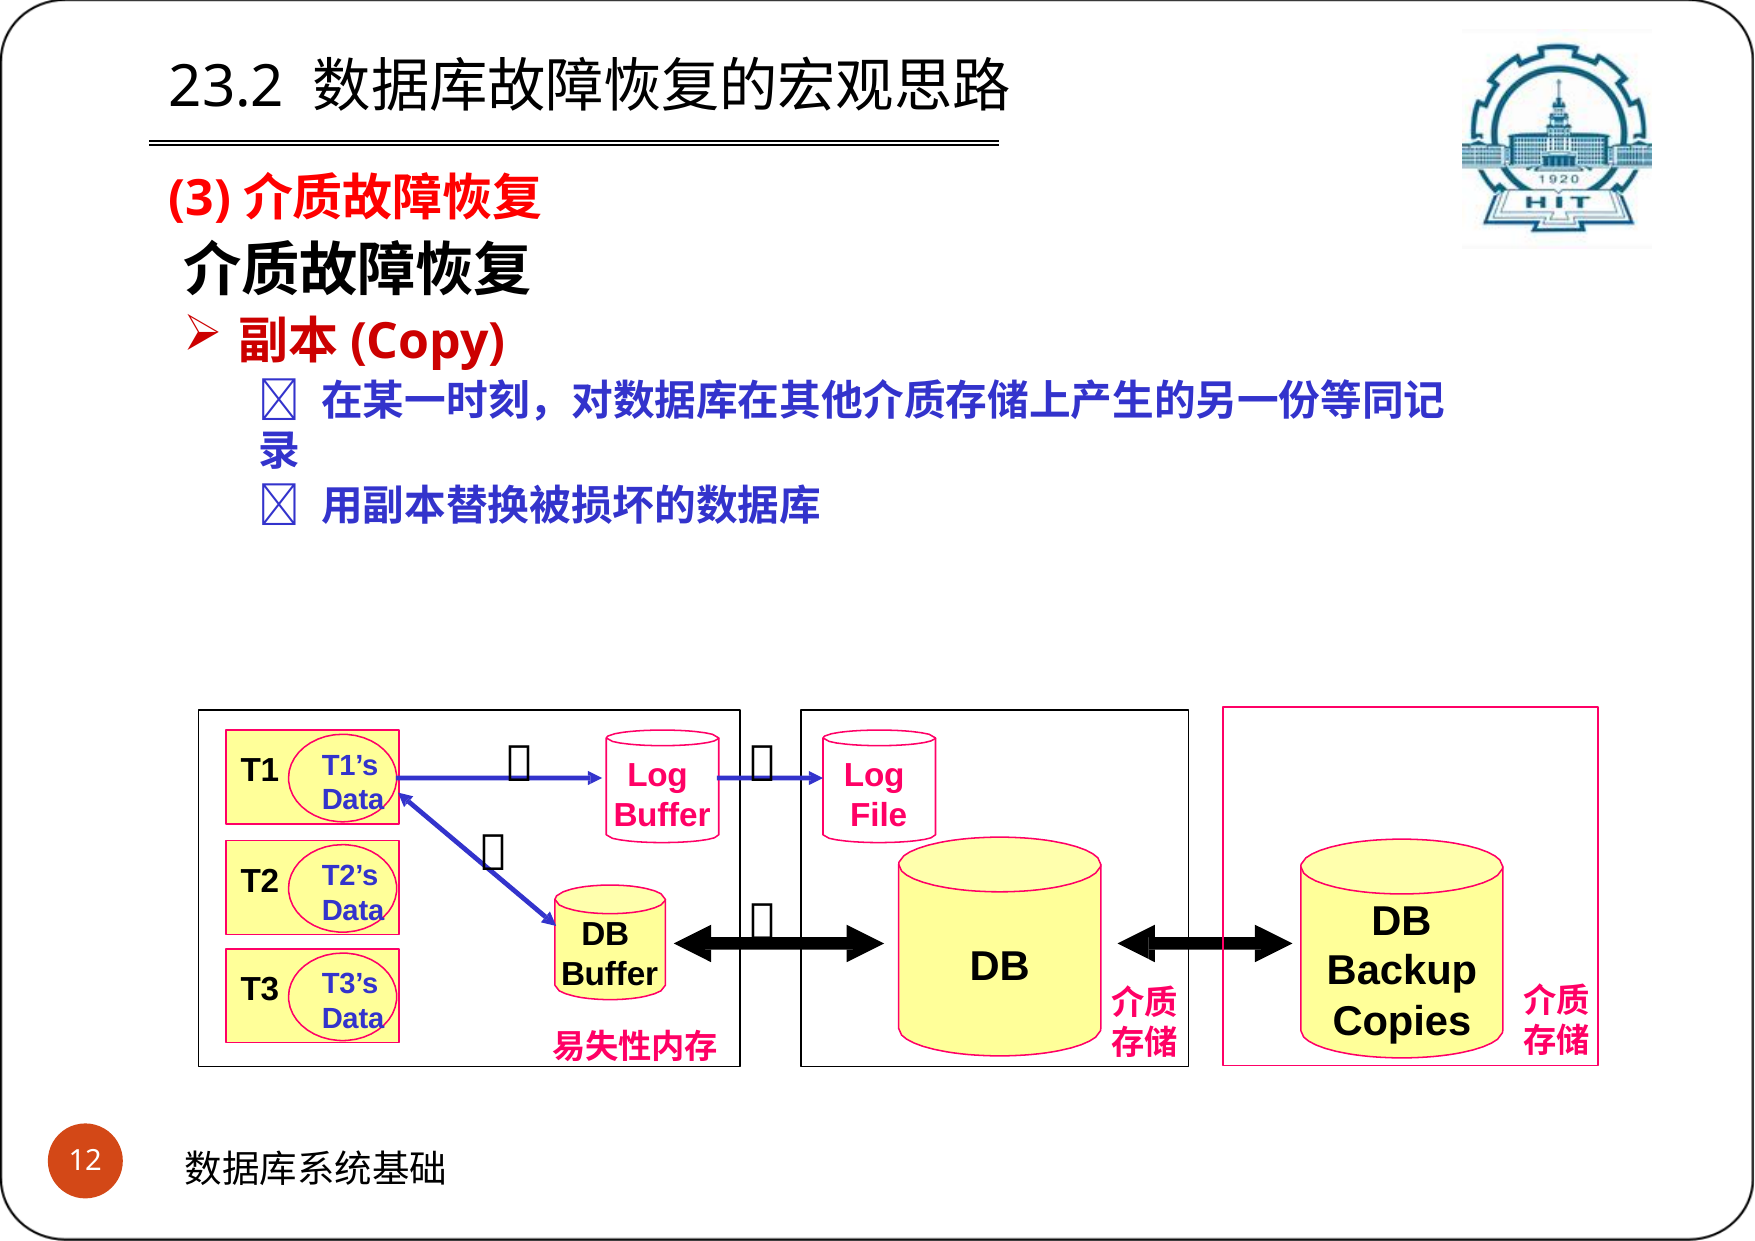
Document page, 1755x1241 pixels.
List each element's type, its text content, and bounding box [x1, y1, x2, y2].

text_box [198, 710, 741, 1067]
text_box [395, 775, 476, 781]
text_box [673, 924, 745, 963]
picture [0, 0, 1755, 1241]
text_box 介质 存储 [1108, 981, 1180, 1062]
text_box [606, 737, 719, 746]
text_box 23.2 数据库故障恢复的宏观思路 (3)介质故障恢复 [168, 47, 1586, 226]
text_box [288, 844, 379, 933]
text_box T2 [240, 859, 280, 899]
text_box [1117, 924, 1222, 963]
text_box [606, 739, 719, 843]
text_box [795, 770, 823, 786]
text_box [226, 948, 399, 1043]
text_box [288, 953, 379, 1041]
text_box [385, 861, 397, 916]
text_box [385, 750, 397, 806]
text_box [607, 730, 718, 737]
text_box T3 [240, 967, 280, 1008]
text_box [1222, 707, 1598, 1066]
text_box [288, 734, 380, 822]
text_box [800, 710, 1189, 1067]
text_box [385, 969, 397, 1024]
text_box [499, 881, 557, 926]
text_box [397, 792, 476, 862]
text_box T1’s Data [321, 746, 385, 816]
text_box T2’s Data [321, 856, 385, 927]
text_box  [745, 731, 795, 792]
text_box [226, 730, 399, 824]
text_box 介质故障恢复 副本(Copy)  在某一时刻，对数据库在其他介质存储上产生的另一份等同记录  用副本替换被损坏的数据库 [181, 231, 1477, 529]
text_box 介质 存储 [1523, 979, 1591, 1060]
text_box T1 [240, 748, 280, 789]
text_box [794, 937, 800, 950]
text_box Log Buffer [611, 753, 714, 834]
text_box  [745, 889, 794, 950]
text_box   [476, 731, 551, 881]
text_box [226, 840, 399, 935]
text_box [551, 770, 603, 786]
text_box T3’s Data [321, 964, 385, 1035]
text_box [716, 775, 745, 781]
